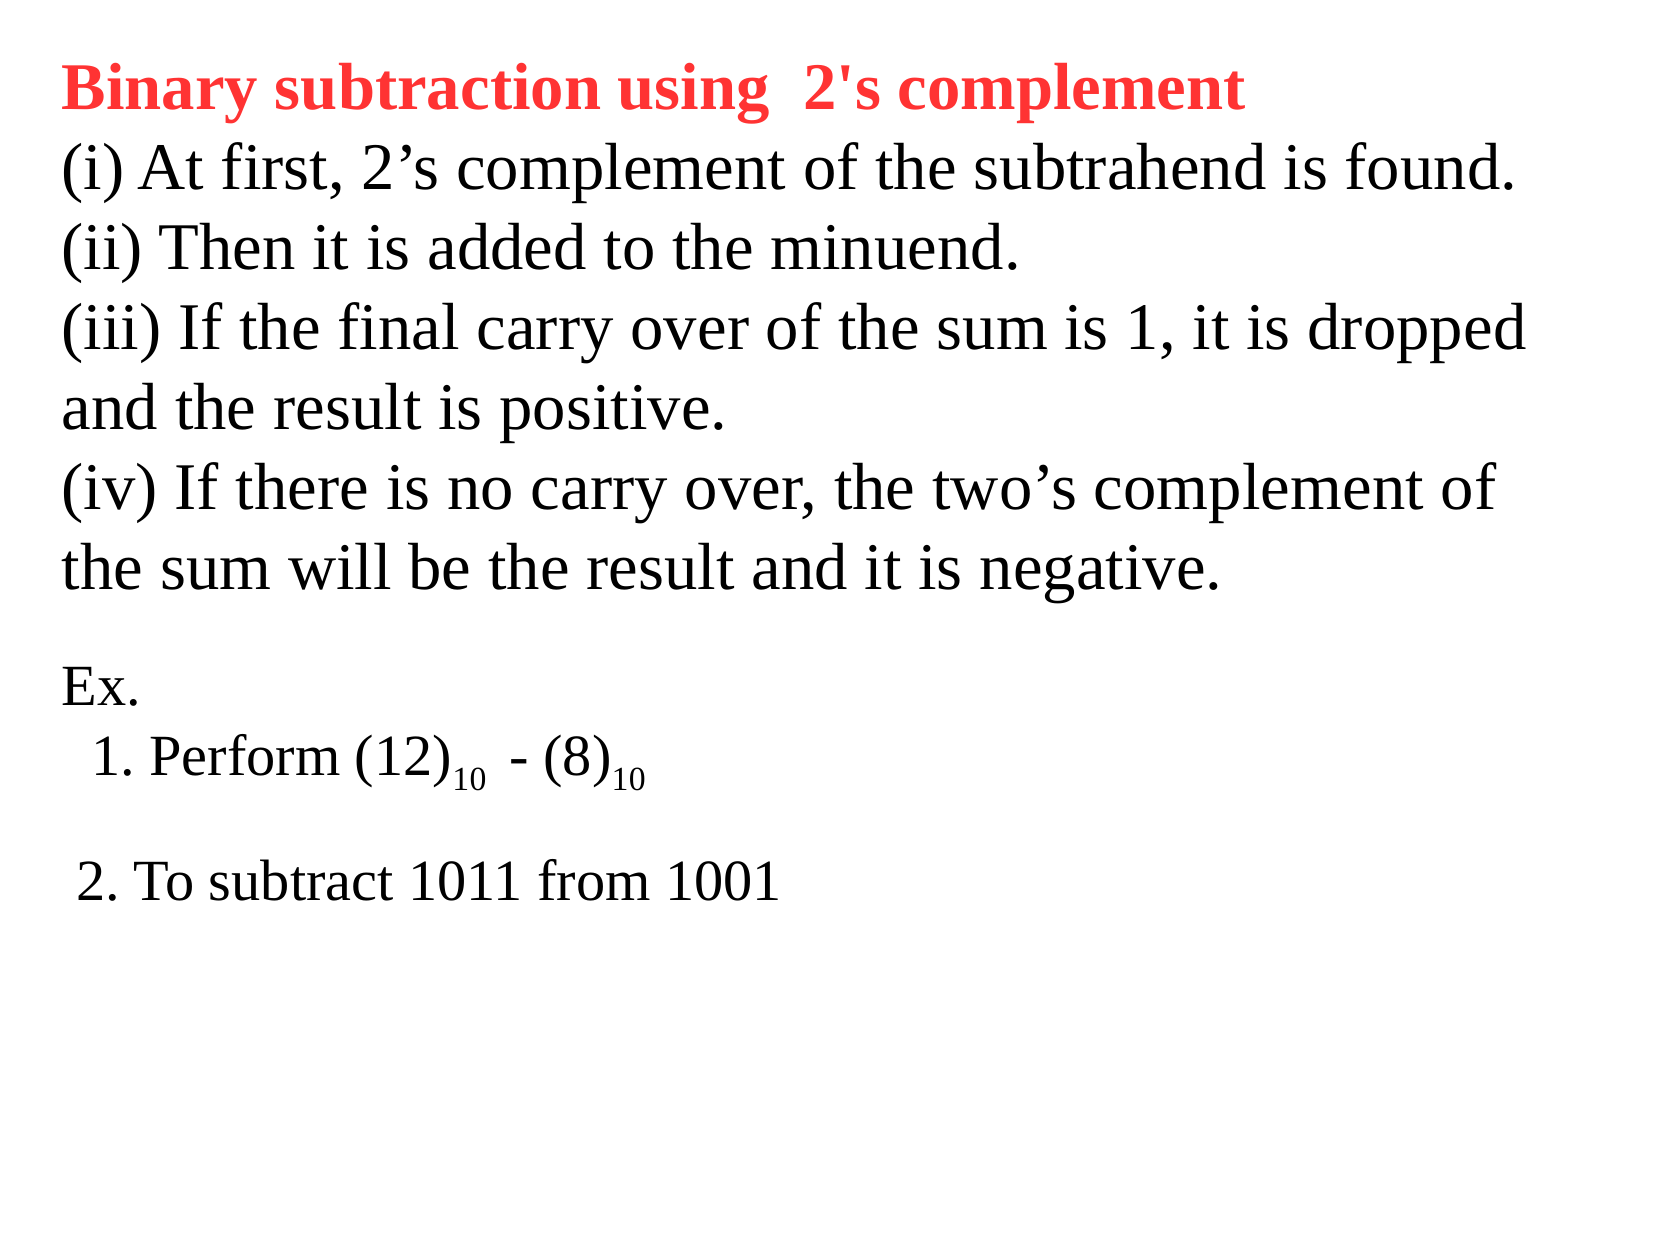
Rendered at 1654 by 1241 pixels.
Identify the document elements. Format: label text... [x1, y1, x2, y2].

text_box Binary subtraction using 2's complement (i) At first, 2’s complement of the subtrahend is found. (ii) Then it is added to the minuend. (iii) If the final carry over of the sum is 1, it is dropped and the result is positive. (iv) If there is no carry over, the two’s complement of the sum will be the result and it is negative. Ex. 1. Perform (12)10 - (8)10 2. To subtract 1011 from 1001 [47, 35, 1559, 1181]
